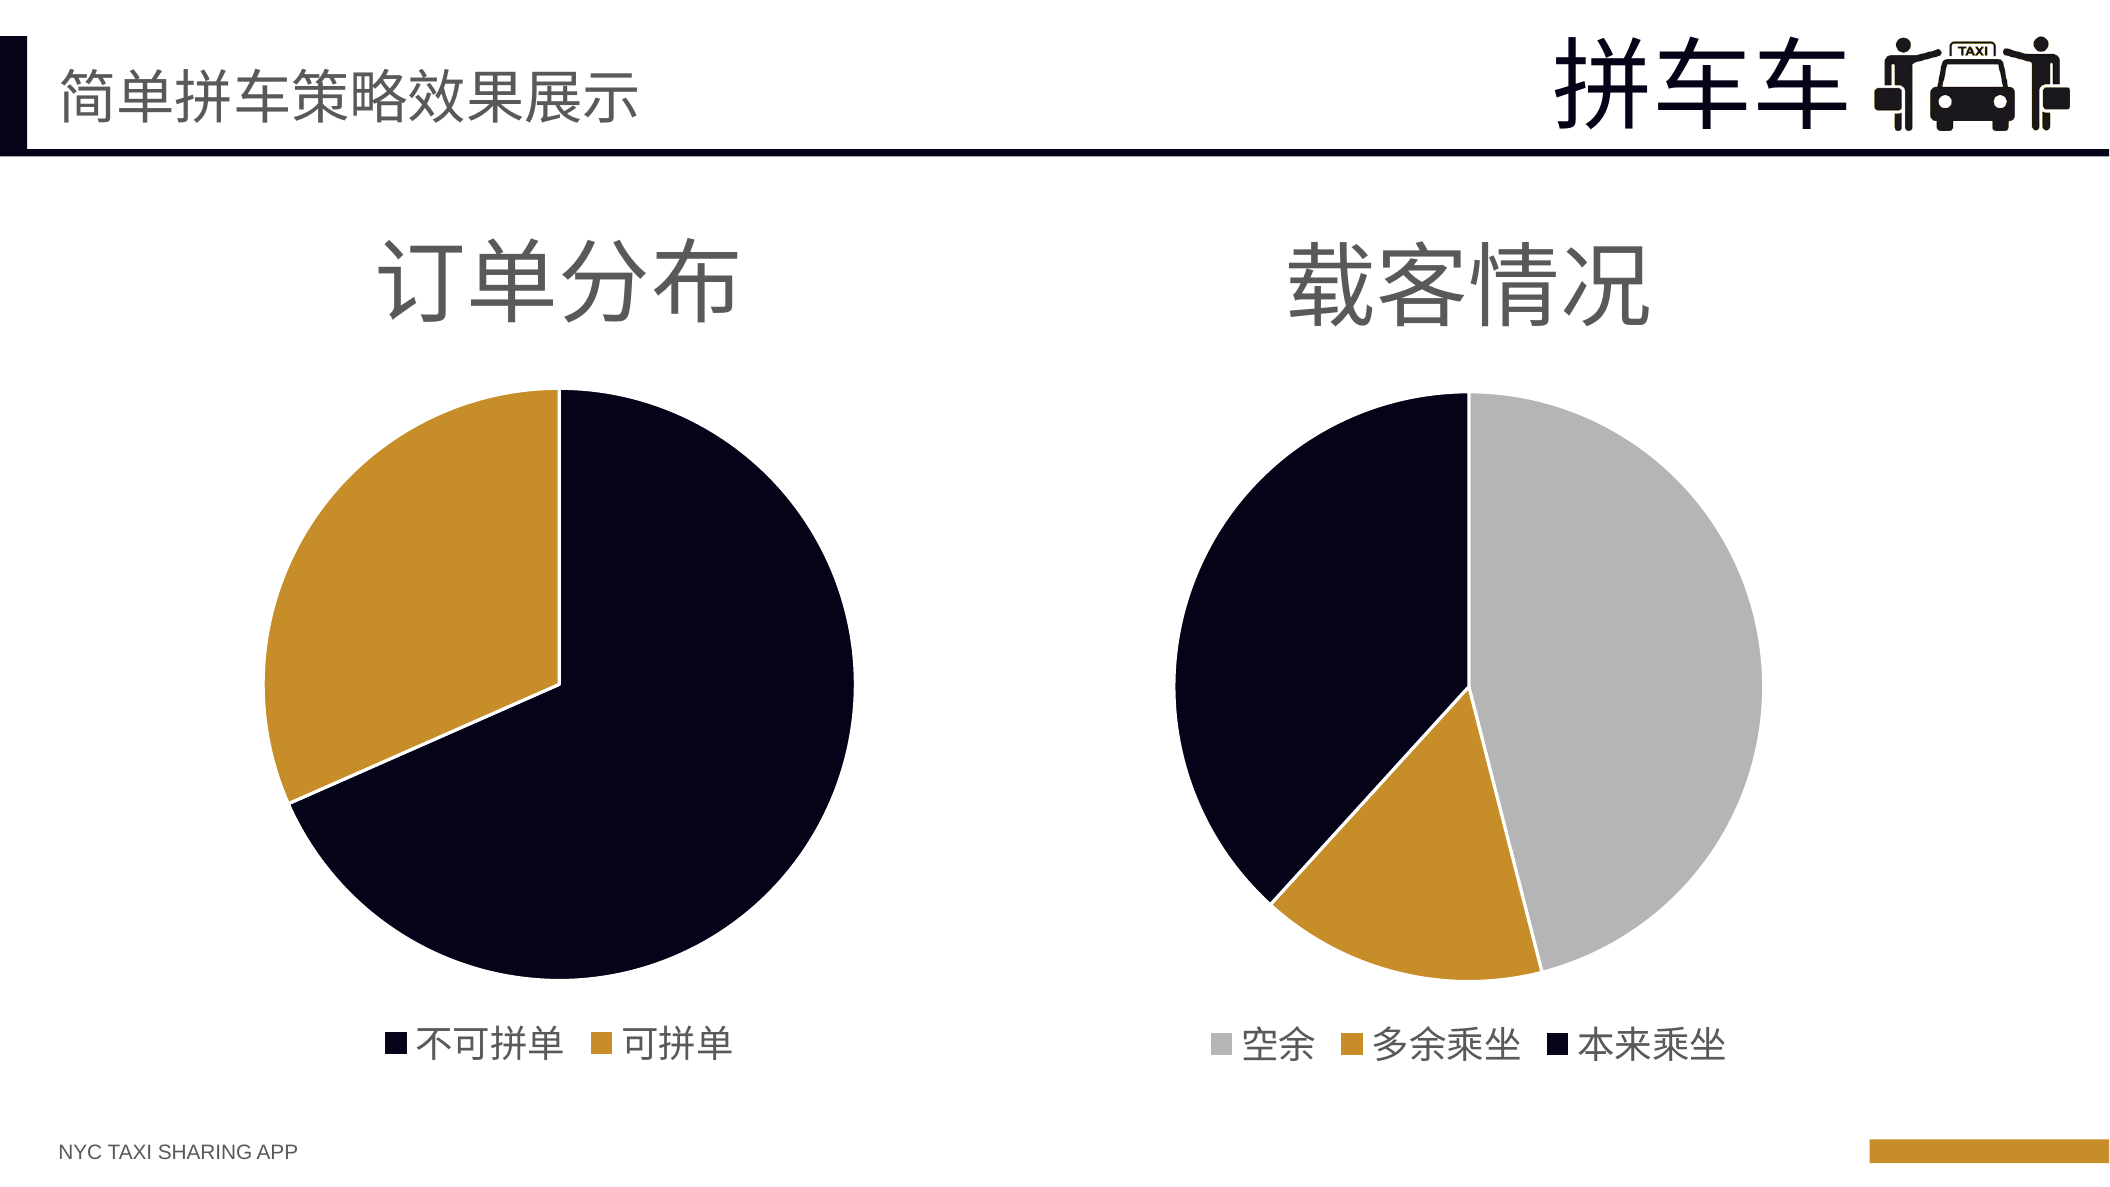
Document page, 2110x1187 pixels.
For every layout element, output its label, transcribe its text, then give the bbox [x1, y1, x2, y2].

text_box 简单拼车策略效果展示 [42, 52, 657, 138]
text_box NYC TAXI SHARING APP [42, 1130, 315, 1172]
chart [0, 155, 2071, 1078]
text_box 拼车车 [1538, 13, 1868, 149]
picture [1874, 35, 2070, 131]
text_box [0, 35, 28, 148]
text_box [0, 148, 2110, 158]
text_box [1869, 1138, 2110, 1164]
